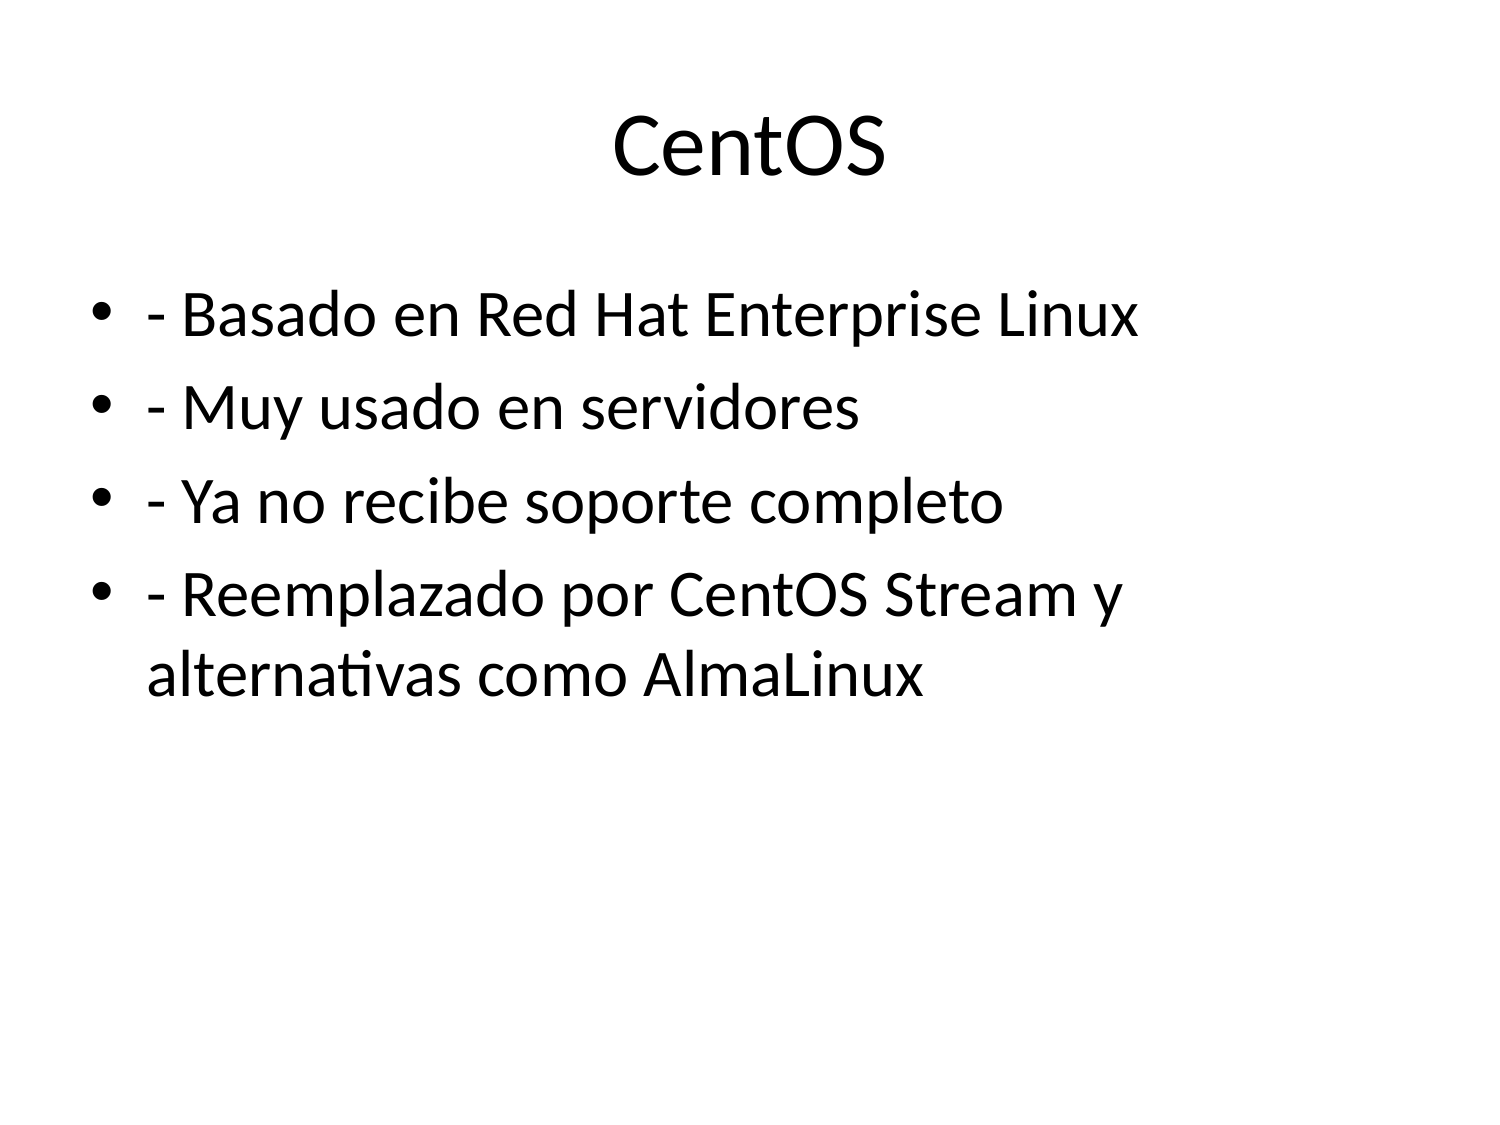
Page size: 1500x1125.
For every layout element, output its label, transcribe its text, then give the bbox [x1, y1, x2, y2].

title CentOS [75, 45, 1425, 233]
list - Basado en Red Hat Enterprise Linux - Muy usado en servidores - Ya no recibe soporte completo - Reemplazado por CentOS Stream y alternativas como AlmaLinux [75, 262, 1425, 1005]
